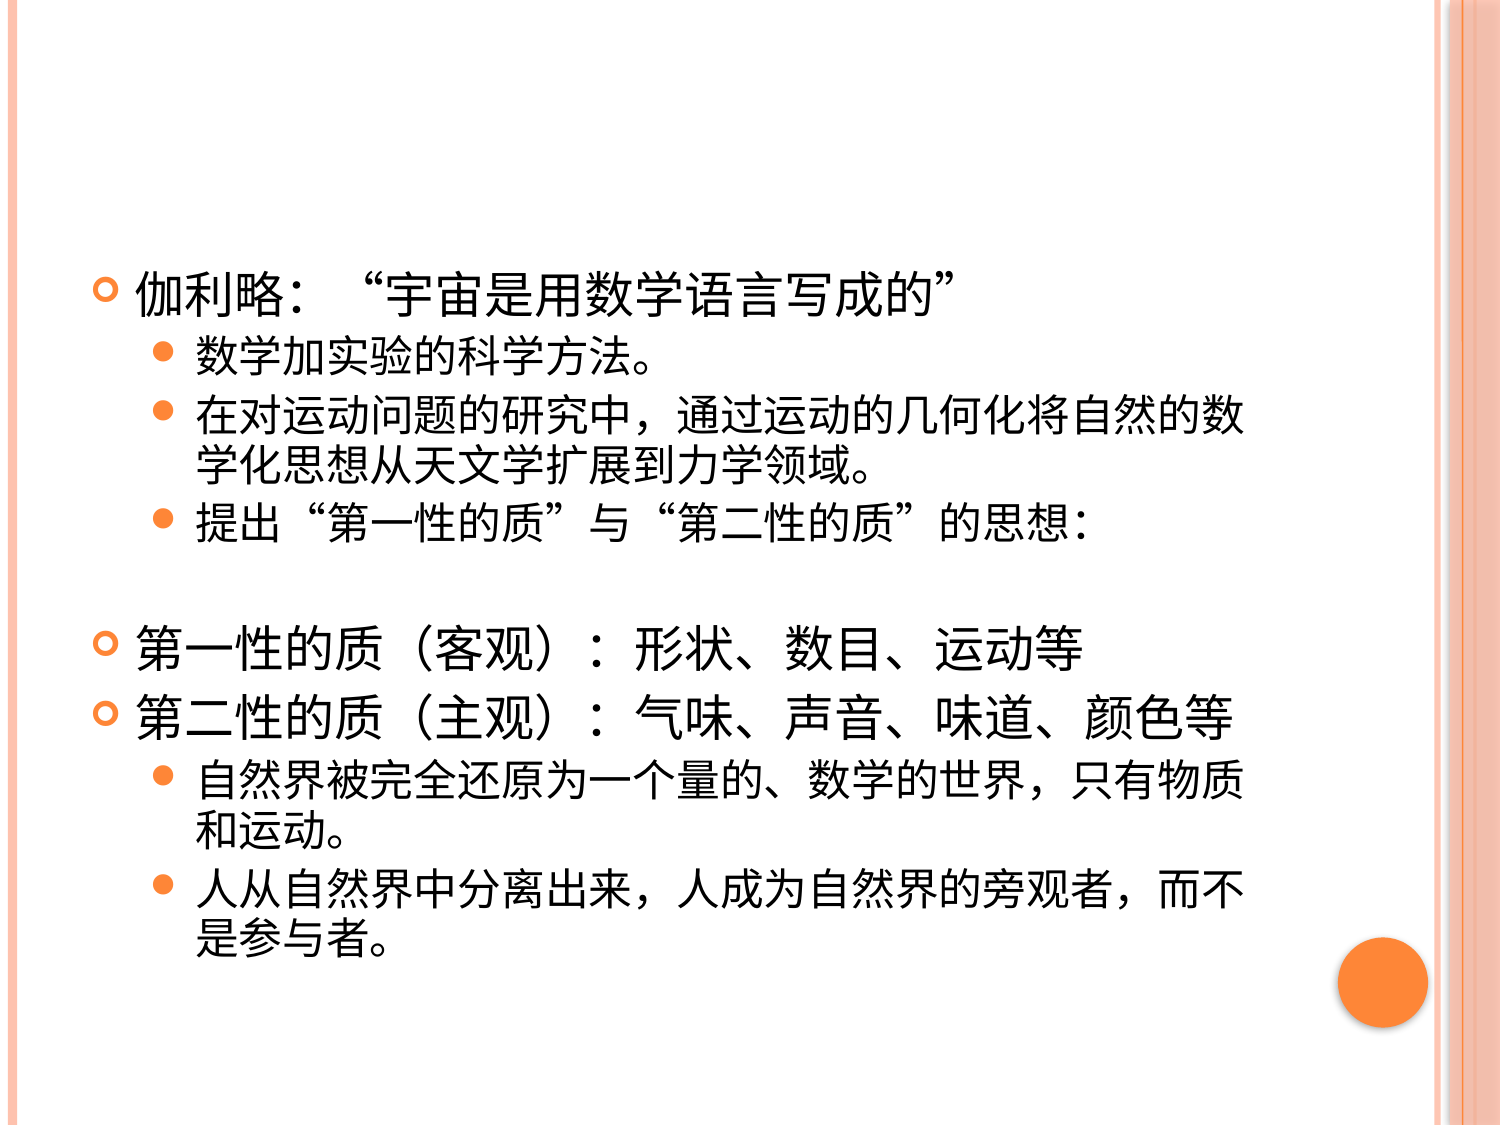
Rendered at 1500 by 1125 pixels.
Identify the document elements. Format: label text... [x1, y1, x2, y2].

list 伽利略：“宇宙是用数学语言写成的” 数学加实验的科学方法。 在对运动问题的研究中，通过运动的几何化将自然的数学化思想从天文学扩展到力学领域。 提出“第一性的质”与“第二性的质”的思想： 第一性的质（客观）：形状、数目、运动等 第二性的质（主观）：气味、声音、味道、颜色等 自然界被完全还原为一个量的、数学的世界，只有物质和运动。 人从自然界中分离出来，人成为自然界的旁观者，而不是参与者。 [74, 262, 1301, 1063]
